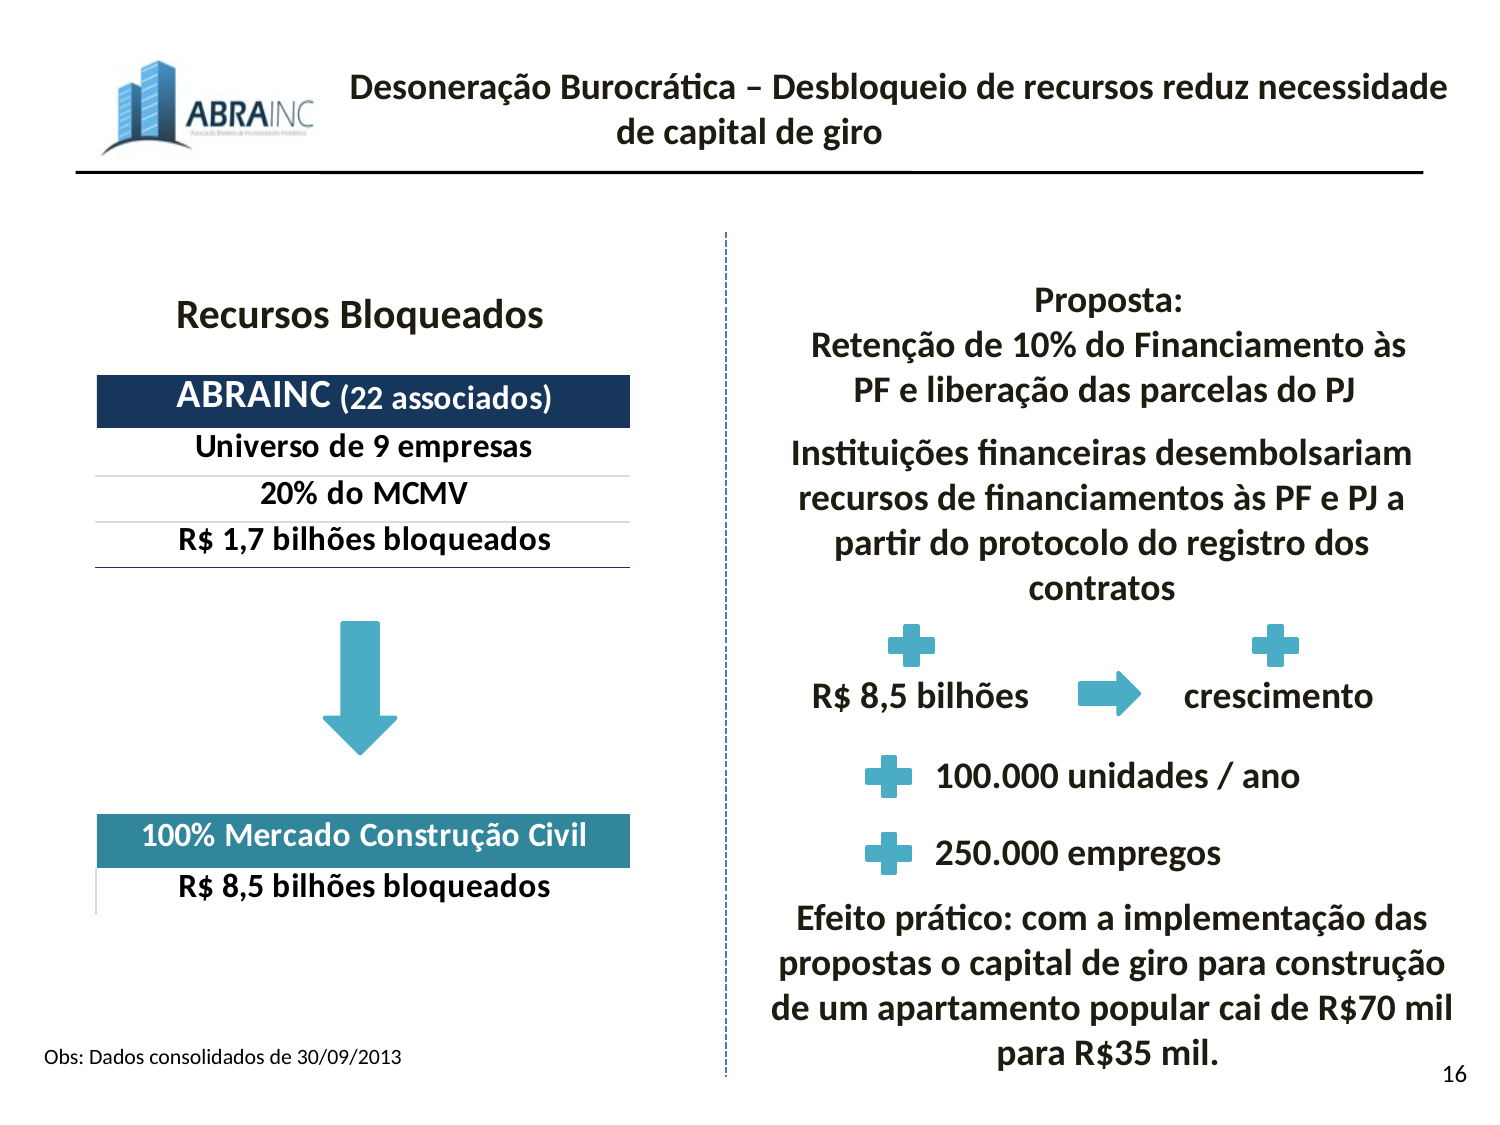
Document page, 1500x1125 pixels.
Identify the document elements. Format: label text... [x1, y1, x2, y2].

text_box 100.000 unidades / ano [919, 743, 1363, 804]
text_box [1252, 624, 1299, 663]
text_box Proposta: Retenção de 10% do Financiamento às PF e liberação das parcelas do PJ [778, 267, 1440, 417]
picture [94, 373, 633, 570]
slide_number 16 [1132, 1042, 1483, 1103]
text_box Obs: Dados consolidados de 30/09/2013 [29, 1034, 526, 1076]
text_box [865, 832, 912, 875]
text_box [888, 624, 935, 667]
text_box [865, 755, 912, 798]
text_box [1077, 670, 1142, 717]
text_box Desoneração Burocrática – Desbloqueio de recursos reduz necessidade de capital de giro [29, 54, 1470, 160]
text_box 250.000 empregos [919, 820, 1363, 881]
text_box Efeito prático: com a implementação das propostas o capital de giro para construção de um apartamento popular cai de R$70 mil para R$35 mil. [755, 885, 1470, 1081]
text_box R$ 8,5 bilhões [781, 663, 1060, 724]
picture [94, 812, 633, 918]
text_box Instituições financeiras desembolsariam recursos de financiamentos às PF e PJ a partir do protocolo do registro dos contratos [747, 420, 1457, 616]
text_box Recursos Bloqueados [53, 278, 668, 344]
text_box [322, 621, 398, 756]
text_box crescimento [1154, 663, 1403, 724]
